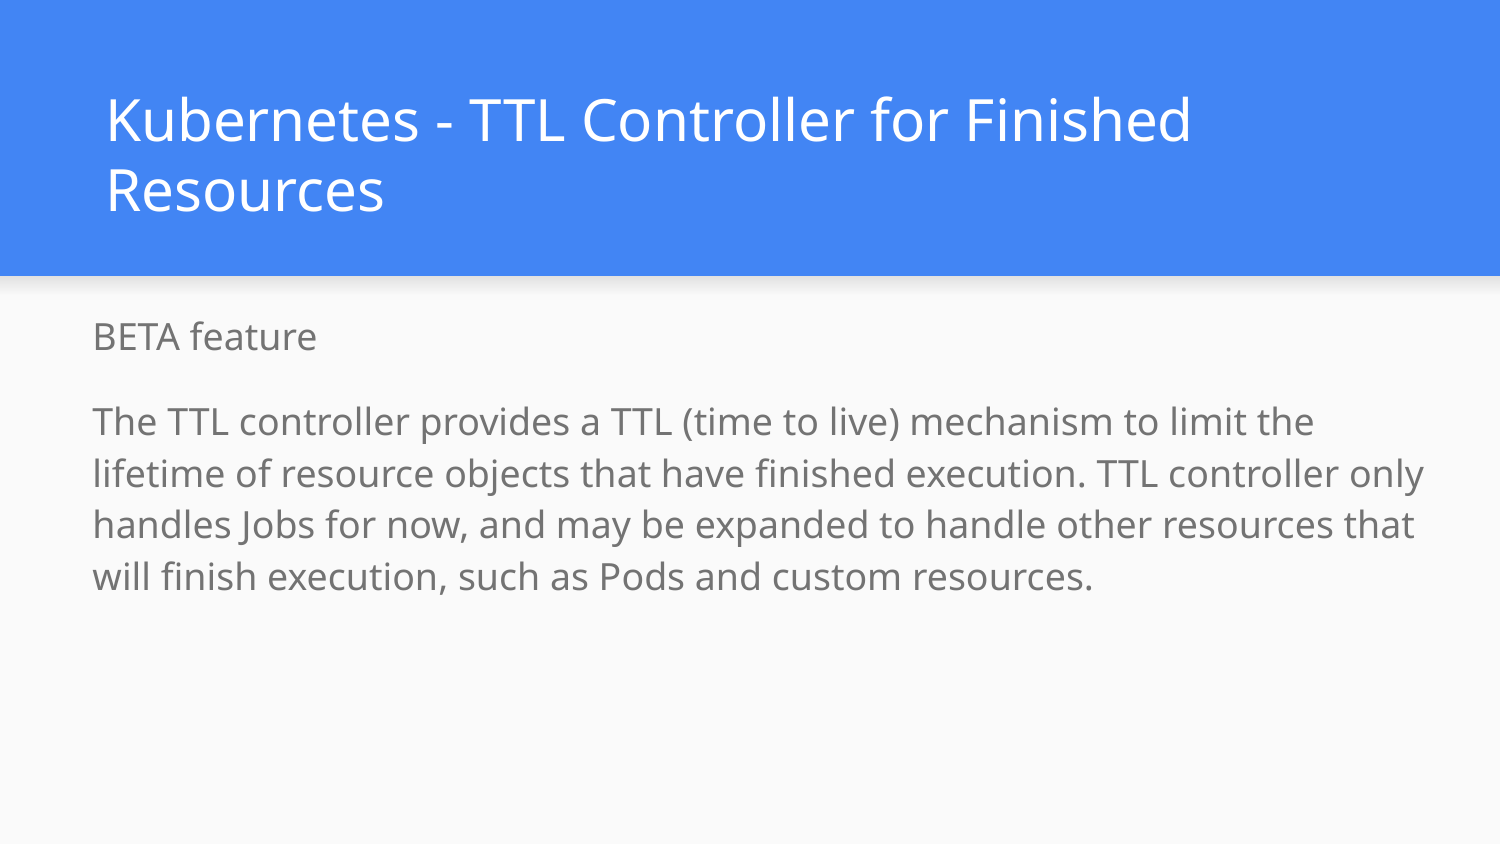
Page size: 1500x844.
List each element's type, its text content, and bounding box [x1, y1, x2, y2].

list BETA feature The TTL controller provides a TTL (time to live) mechanism to limit the lifetime of resource objects that have finished execution. TTL controller only handles Jobs for now, and may be expanded to handle other resources that will finish execution, such as Pods and custom resources. [77, 291, 1460, 822]
title Kubernetes - TTL Controller for Finished Resources [90, 111, 1440, 238]
